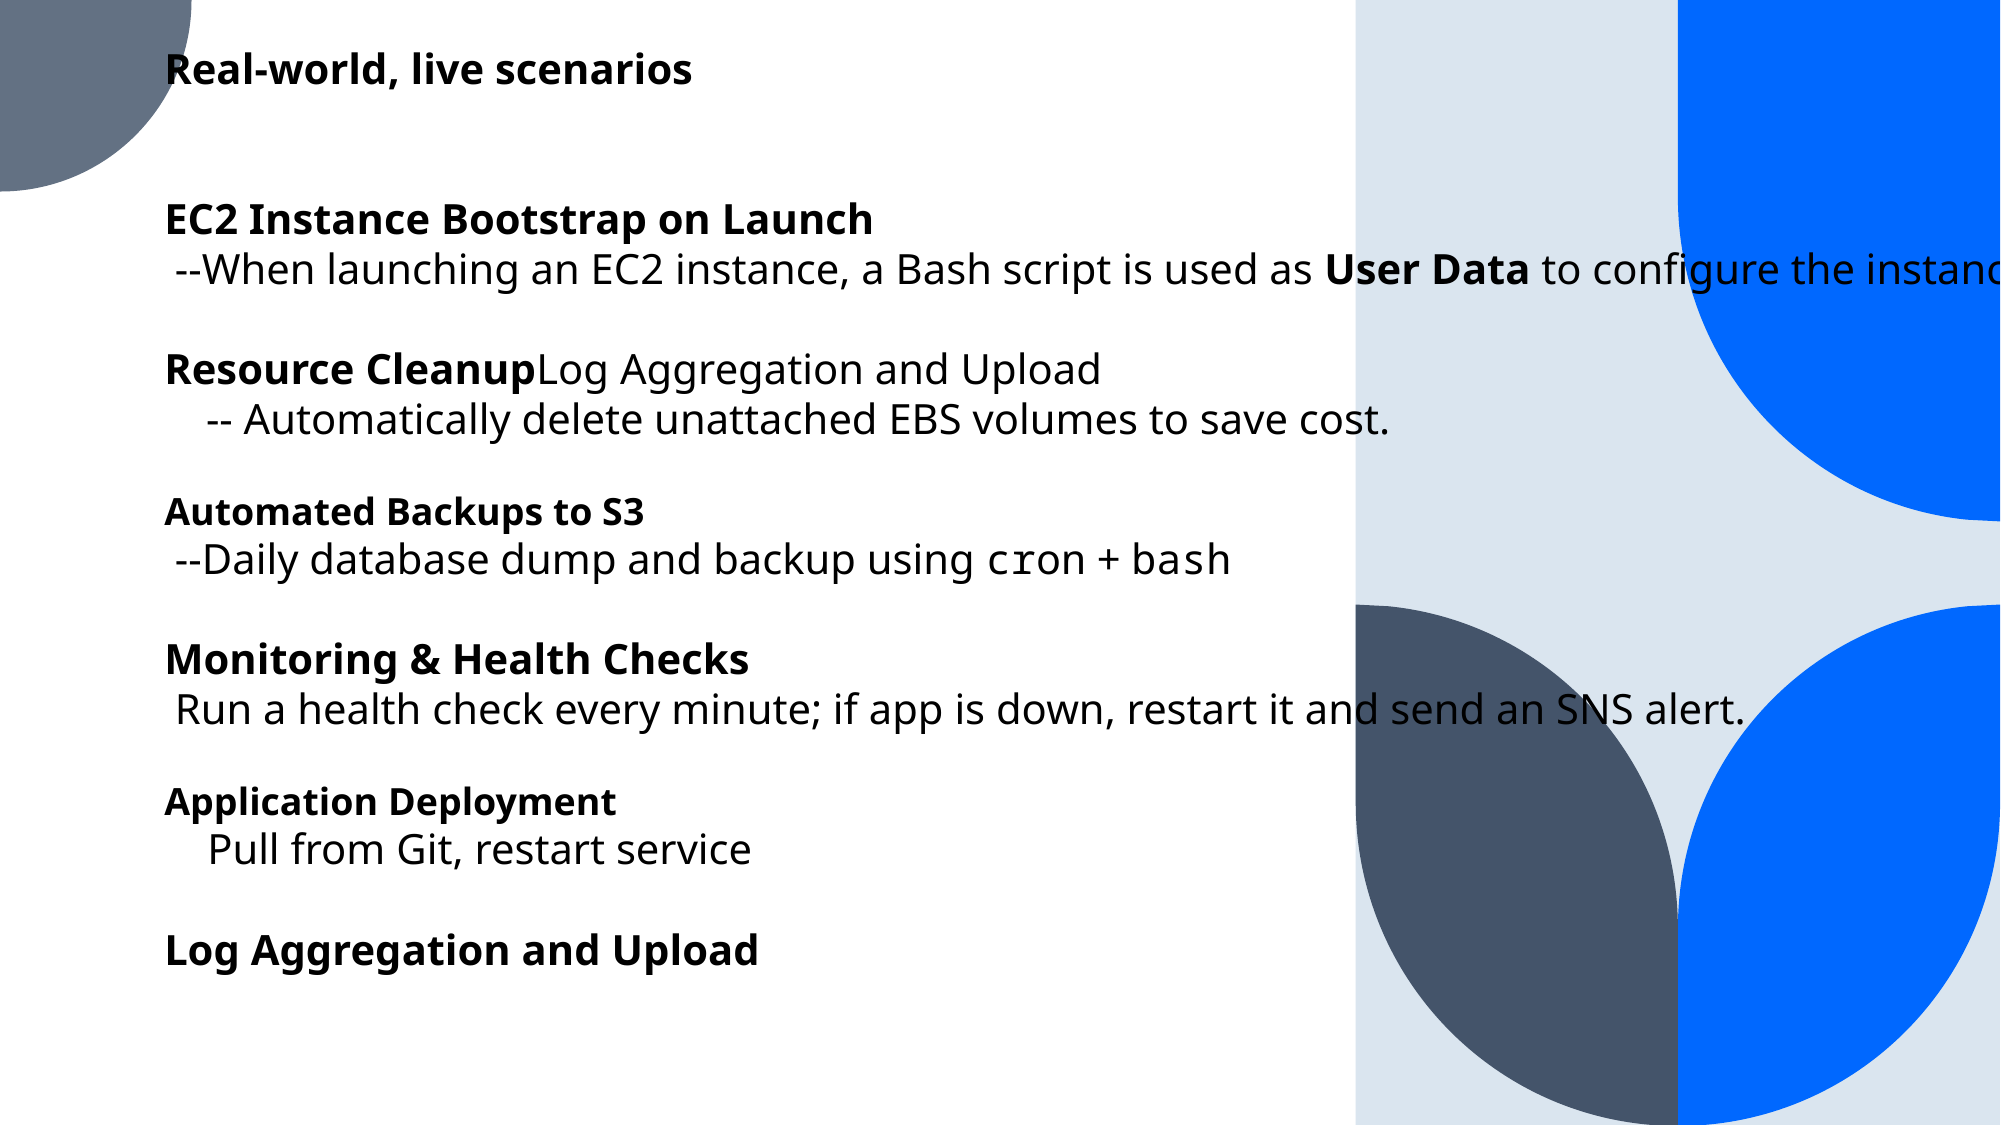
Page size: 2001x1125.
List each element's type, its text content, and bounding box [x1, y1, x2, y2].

text_box Real-world, live scenarios EC2 Instance Bootstrap on Launch --When launching an EC2 instance, a Bash script is used as User Data to configure the instance: Resource CleanupLog Aggregation and Upload -- Automatically delete unattached EBS volumes to save cost. Automated Backups to S3 --Daily database dump and backup using cron + bash Monitoring & Health Checks Run a health check every minute; if app is down, restart it and send an SNS alert. Application Deployment Pull from Git, restart service Log Aggregation and Upload [149, 35, 2000, 1081]
